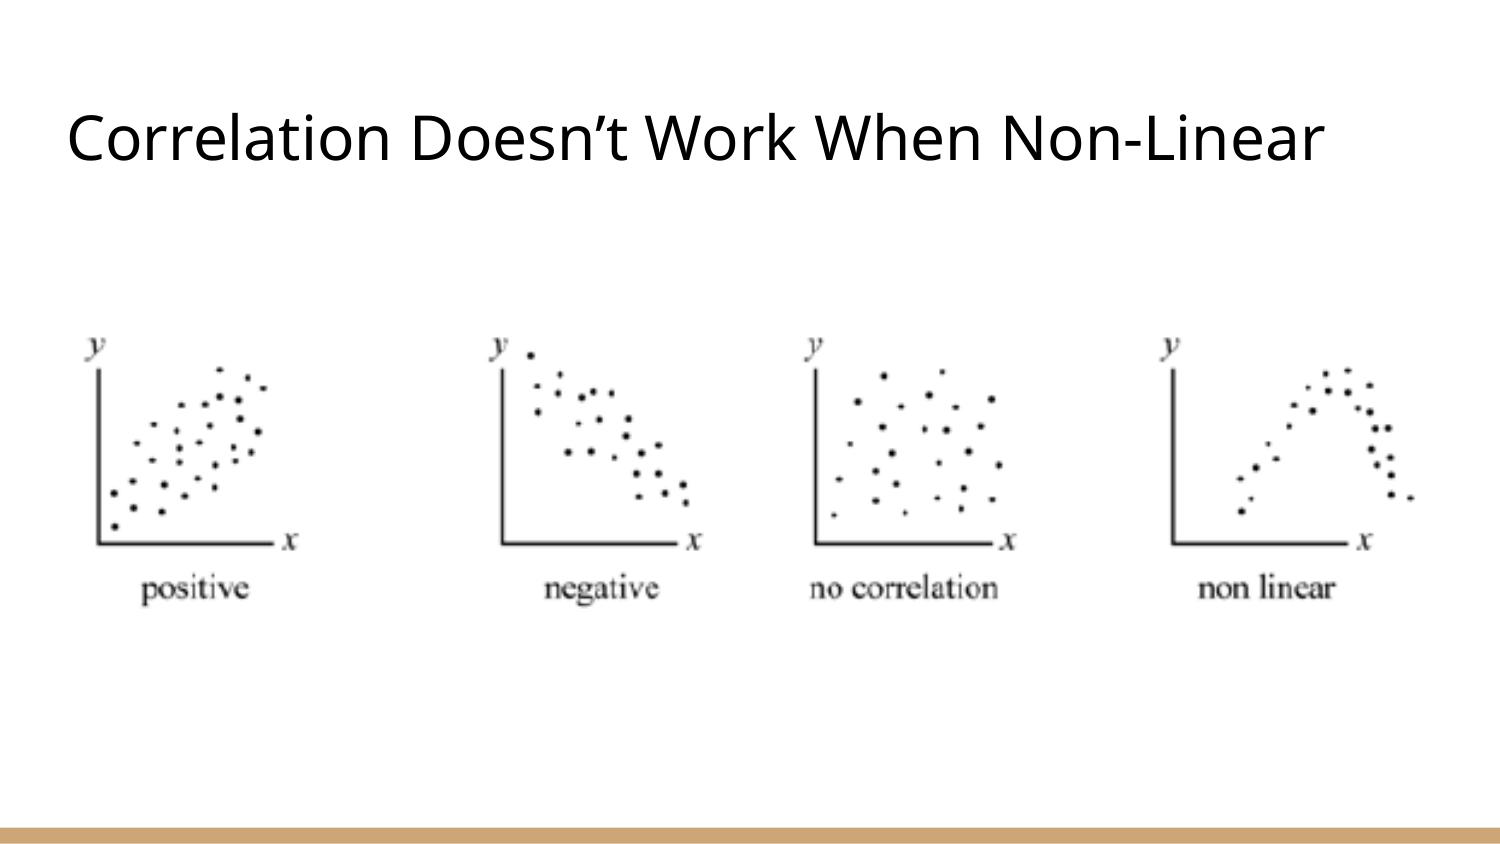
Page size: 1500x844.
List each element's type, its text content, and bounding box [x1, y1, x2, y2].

picture [68, 294, 1432, 621]
title Correlation Doesn’t Work When Non-Linear [51, 51, 1449, 189]
